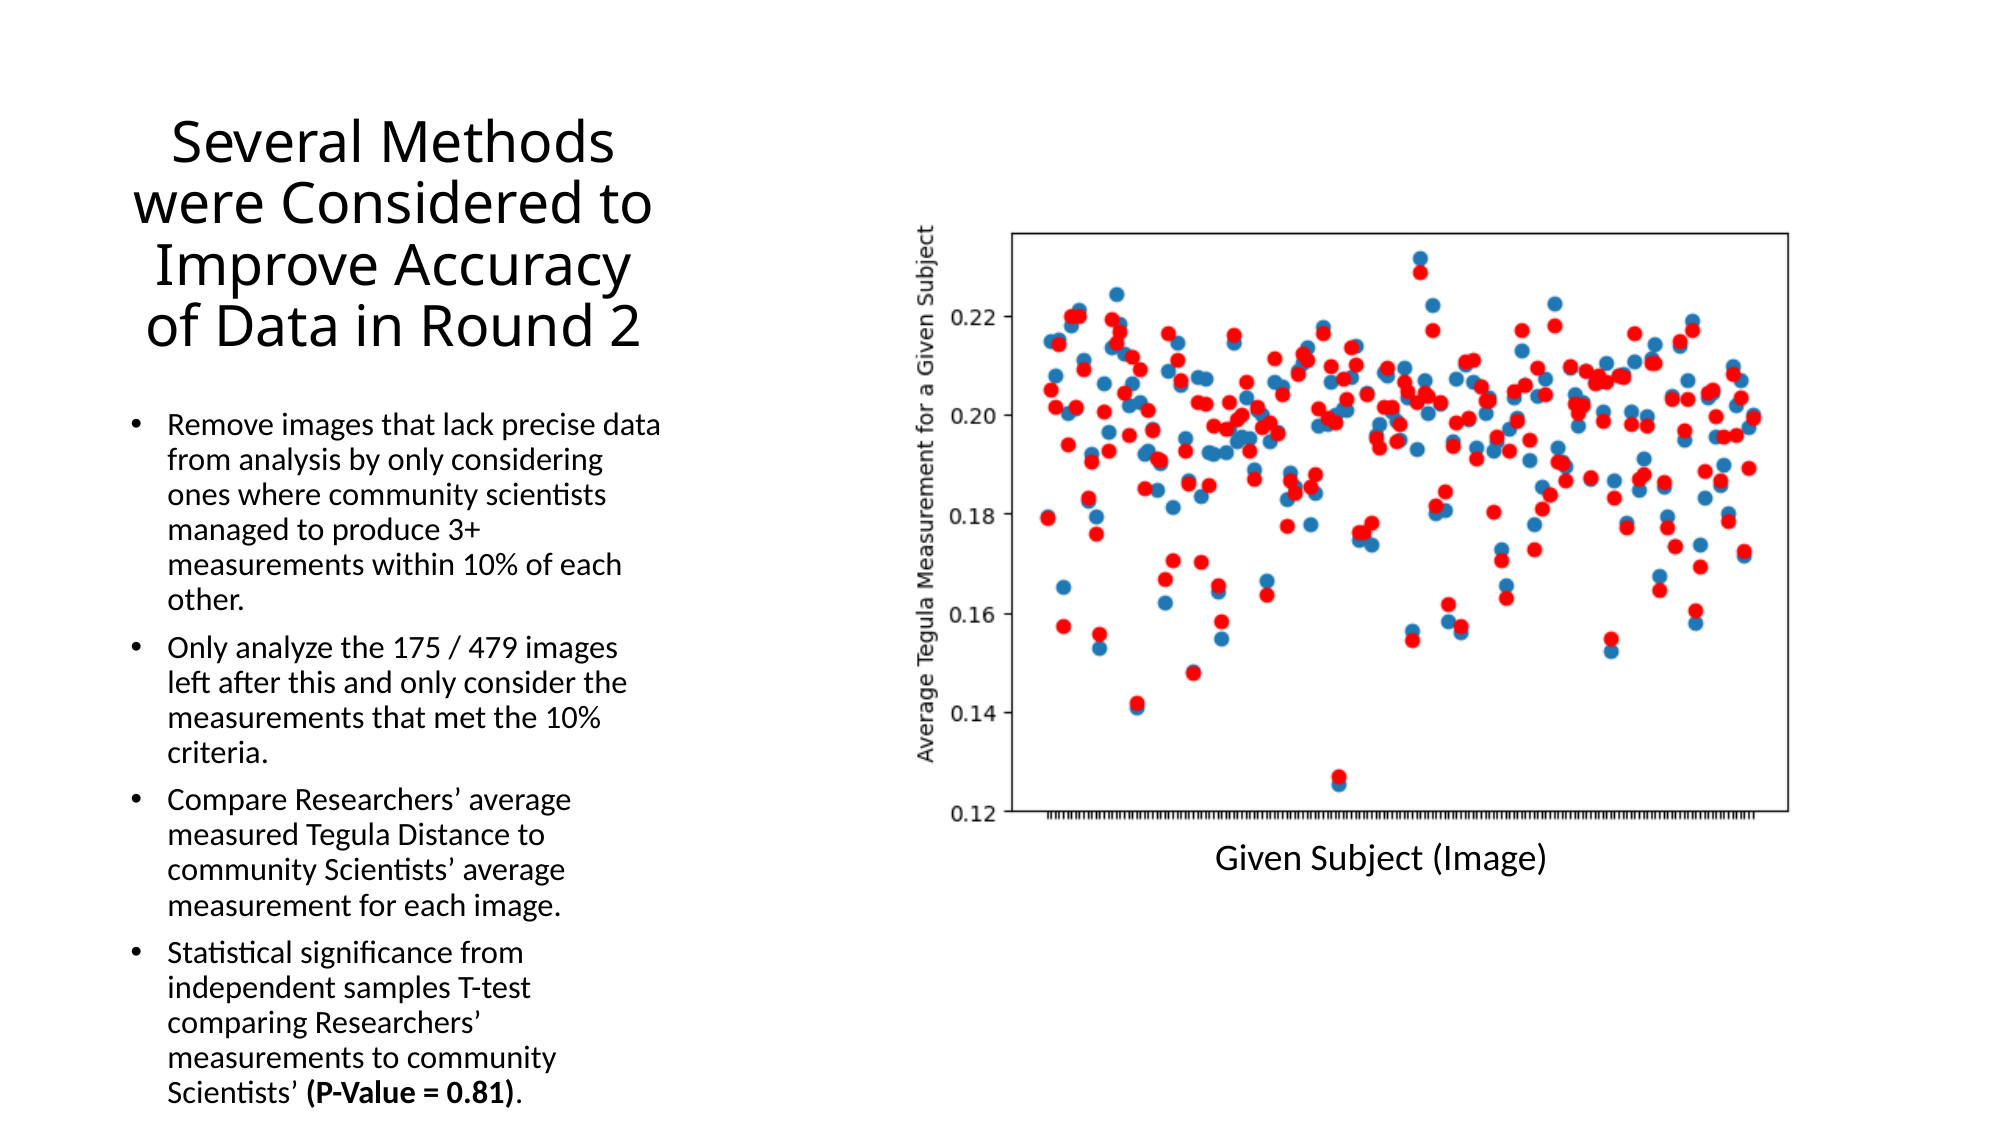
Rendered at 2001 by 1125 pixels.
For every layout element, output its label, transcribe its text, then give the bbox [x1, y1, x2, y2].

title Several Methods were Considered to Improve Accuracy of Data in Round 2 [106, 103, 682, 370]
picture [902, 208, 1894, 826]
text_box Remove images that lack precise data from analysis by only considering ones where community scientists managed to produce 3+ measurements within 10% of each other. Only analyze the 175 / 479 images left after this and only consider the measurements that met the 10% criteria. Compare Researchers’ average measured Tegula Distance to community Scientists’ average measurement for each image. Statistical significance from independent samples T-test comparing Researchers’ measurements to community Scientists’ (P-Value = 0.81). [106, 399, 682, 1125]
text_box Given Subject (Image) [1200, 825, 2000, 886]
